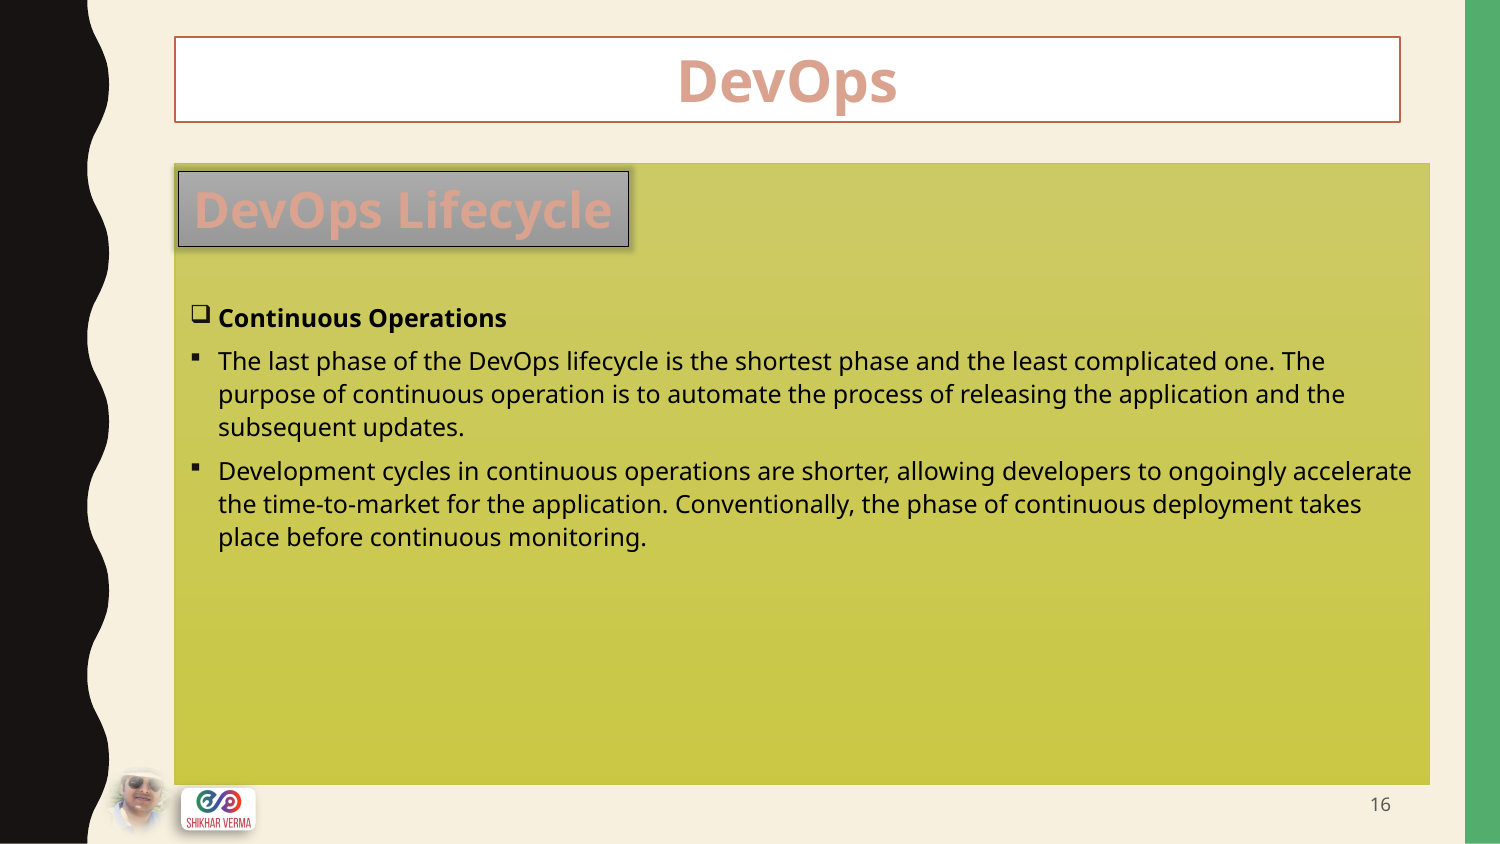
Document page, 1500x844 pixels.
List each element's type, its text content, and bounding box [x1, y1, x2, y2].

text_box DevOps Lifecycle [178, 171, 629, 247]
picture [93, 752, 256, 844]
list Continuous Operations The last phase of the DevOps lifecycle is the shortest phase and the least complicated one. The purpose of continuous operation is to automate the process of releasing the application and the subsequent updates. Development cycles in continuous operations are shorter, allowing developers to ongoingly accelerate the time-to-market for the application. Conventionally, the phase of continuous deployment takes place before continuous monitoring. [174, 163, 1430, 785]
title [224, 37, 1425, 163]
slide_number 16 [1059, 785, 1407, 827]
text_box DevOps [174, 36, 1401, 123]
